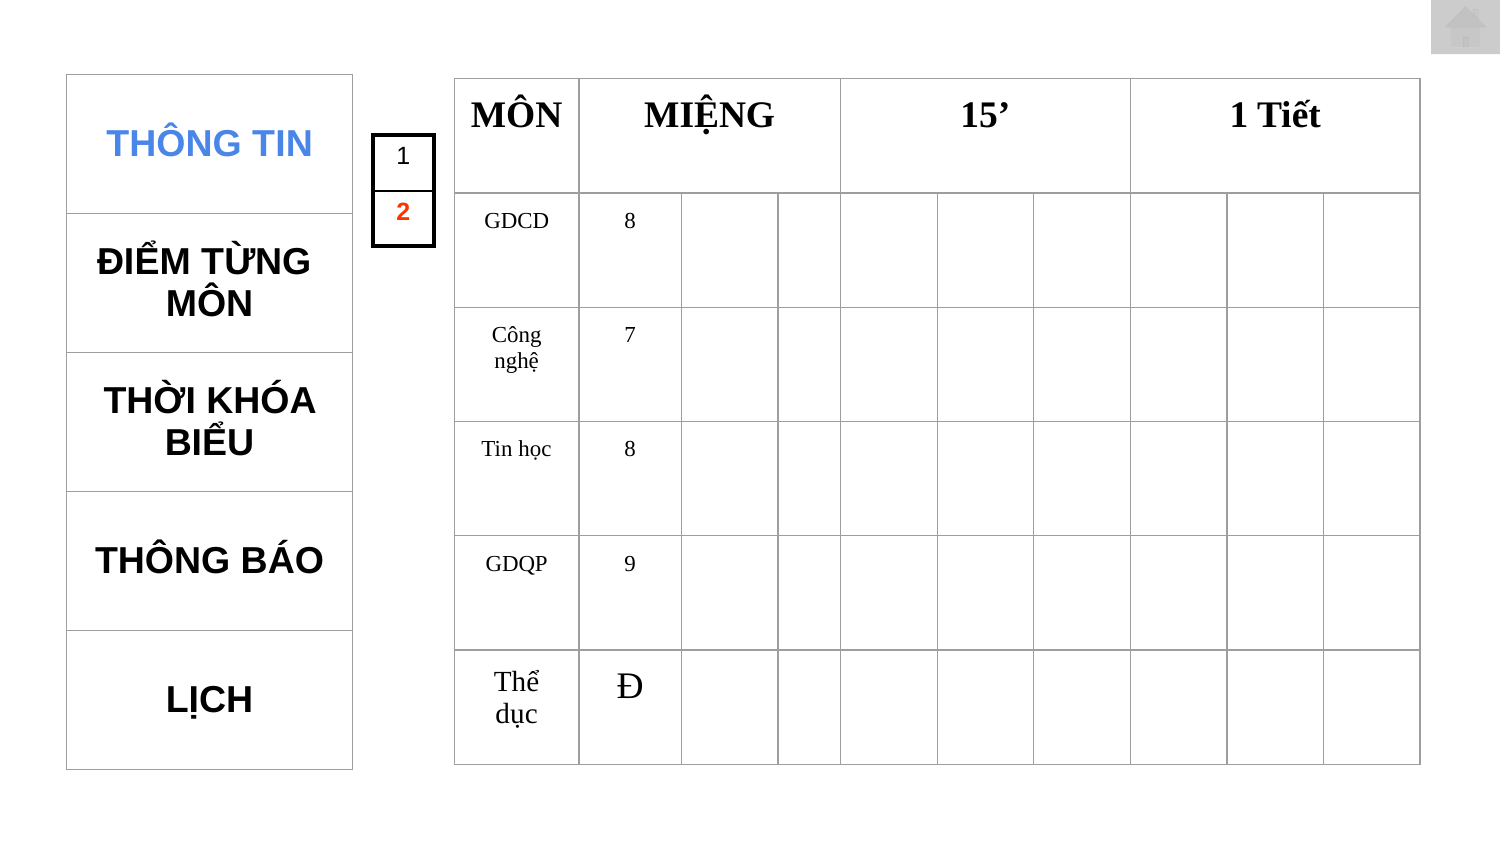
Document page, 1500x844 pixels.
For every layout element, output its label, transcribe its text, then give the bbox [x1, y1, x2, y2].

table_cell Tin học [455, 422, 578, 535]
table_cell 8 [580, 422, 681, 535]
table_cell [682, 308, 777, 421]
table_cell [841, 308, 937, 421]
table_cell 8 [580, 194, 681, 307]
table_cell [1228, 194, 1323, 307]
table_cell [938, 651, 1033, 764]
table_cell [841, 194, 937, 307]
table_cell [779, 308, 840, 421]
table_cell [938, 308, 1033, 421]
table_cell GDQP [455, 536, 578, 649]
table_cell [938, 422, 1033, 535]
table_cell [1324, 651, 1419, 764]
table_header 1 Tiết [1131, 79, 1419, 192]
table_cell [1228, 422, 1323, 535]
table_cell [1131, 194, 1226, 307]
table_cell [1228, 651, 1323, 764]
table_cell LỊCH [67, 631, 352, 769]
table_cell [1034, 651, 1130, 764]
table_header 15’ [841, 79, 1130, 192]
table_cell [682, 422, 777, 535]
table_cell [1324, 194, 1419, 307]
table_header MÔN [455, 79, 578, 192]
table_cell Thể dục [455, 651, 578, 764]
table_cell [1228, 536, 1323, 649]
table_cell GDCD [455, 194, 578, 307]
table_cell ĐIỂM TỪNG MÔN [67, 214, 352, 352]
table_cell [682, 651, 777, 764]
table_cell Đ [580, 651, 681, 764]
table_cell THỜI KHÓA BIỂU [67, 353, 352, 491]
table_cell [1131, 308, 1226, 421]
table_cell [1324, 536, 1419, 649]
table_cell [1034, 308, 1130, 421]
table_header THÔNG TIN [67, 75, 352, 213]
table_cell [938, 194, 1033, 307]
table_cell [841, 536, 937, 649]
table_cell [779, 194, 840, 307]
table_cell [841, 422, 937, 535]
table_header 1 [375, 137, 432, 190]
table_cell 9 [580, 536, 681, 649]
table_cell 7 [580, 308, 681, 421]
table_cell [1228, 308, 1323, 421]
table_cell [938, 536, 1033, 649]
table_cell [841, 651, 937, 764]
table_cell THÔNG BÁO [67, 492, 352, 630]
table_cell [779, 422, 840, 535]
table_cell Công nghệ [455, 308, 578, 421]
table_cell [682, 536, 777, 649]
table_cell [1131, 651, 1226, 764]
table_cell [1131, 536, 1226, 649]
table_cell [779, 651, 840, 764]
table_cell 2 [375, 192, 432, 244]
table_cell [1034, 536, 1130, 649]
table_cell [779, 536, 840, 649]
table_header MIỆNG [580, 79, 840, 192]
table_cell [1034, 194, 1130, 307]
table_cell [1324, 422, 1419, 535]
table_cell [1324, 308, 1419, 421]
table_cell [682, 194, 777, 307]
text_box [1431, 0, 1500, 55]
table_cell [1131, 422, 1226, 535]
table_cell [1034, 422, 1130, 535]
